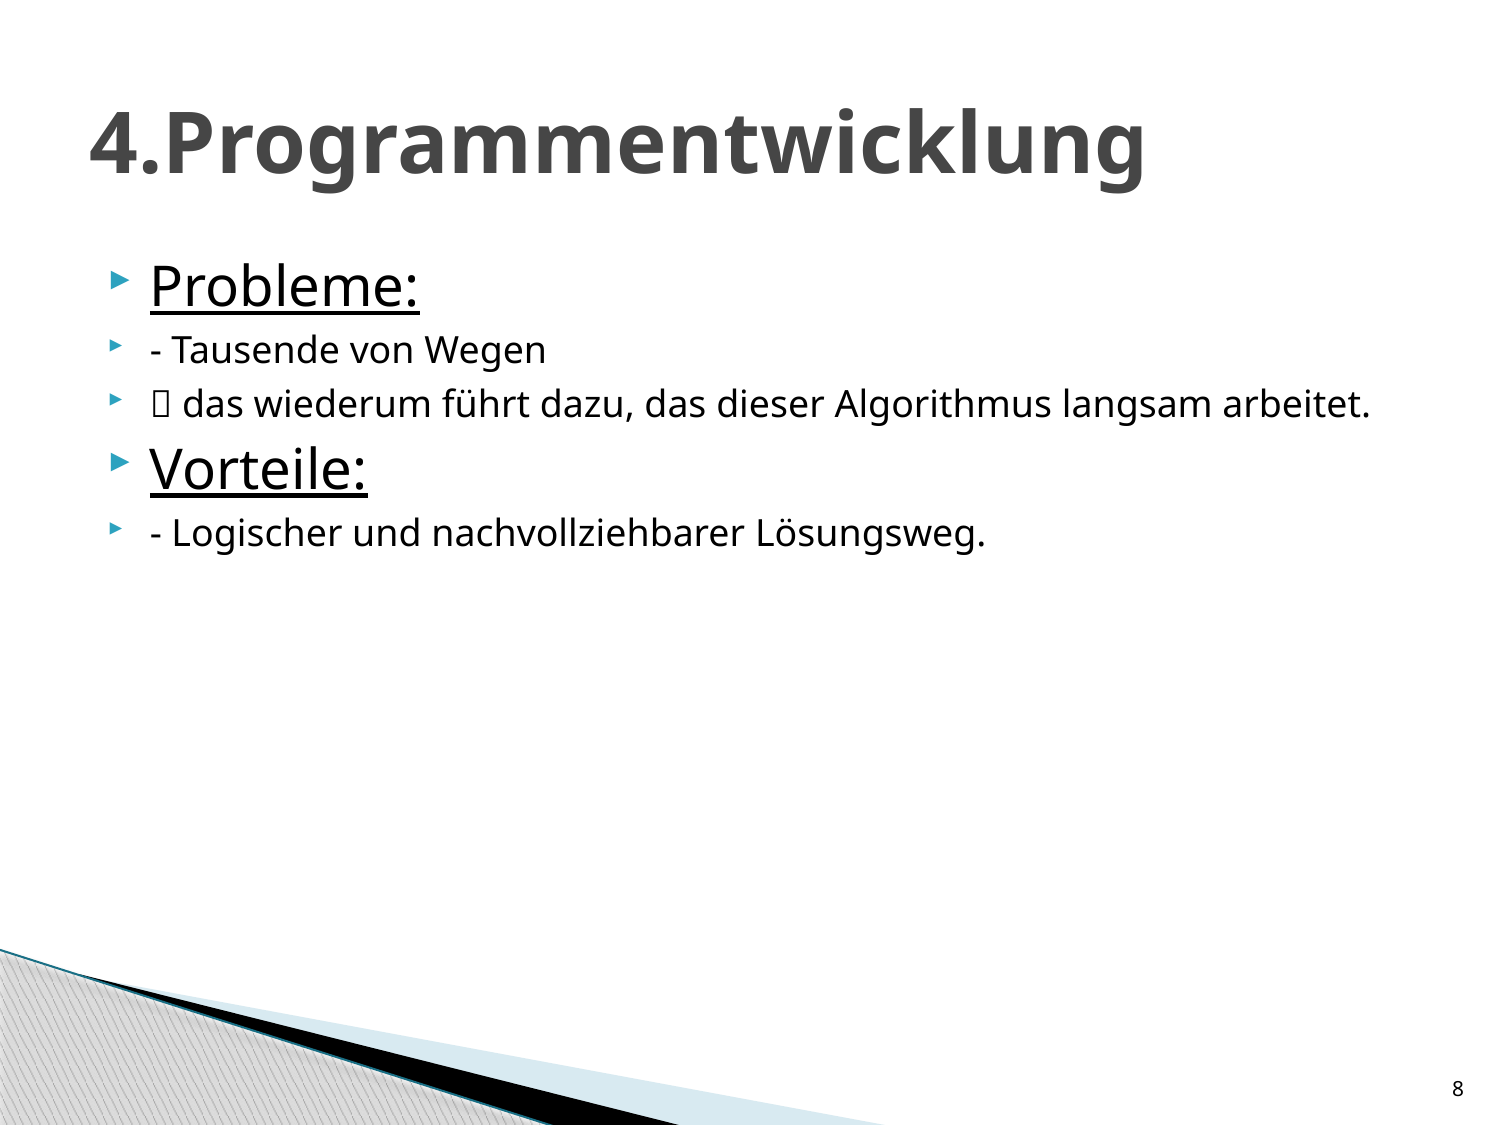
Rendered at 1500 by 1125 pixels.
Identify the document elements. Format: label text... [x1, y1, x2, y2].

list Probleme: - Tausende von Wegen  das wiederum führt dazu, das dieser Algorithmus langsam arbeitet. Vorteile: - Logischer und nachvollziehbarer Lösungsweg. [75, 243, 1425, 986]
title 4.Programmentwicklung [75, 45, 1425, 233]
slide_number 8 [1418, 1051, 1479, 1112]
